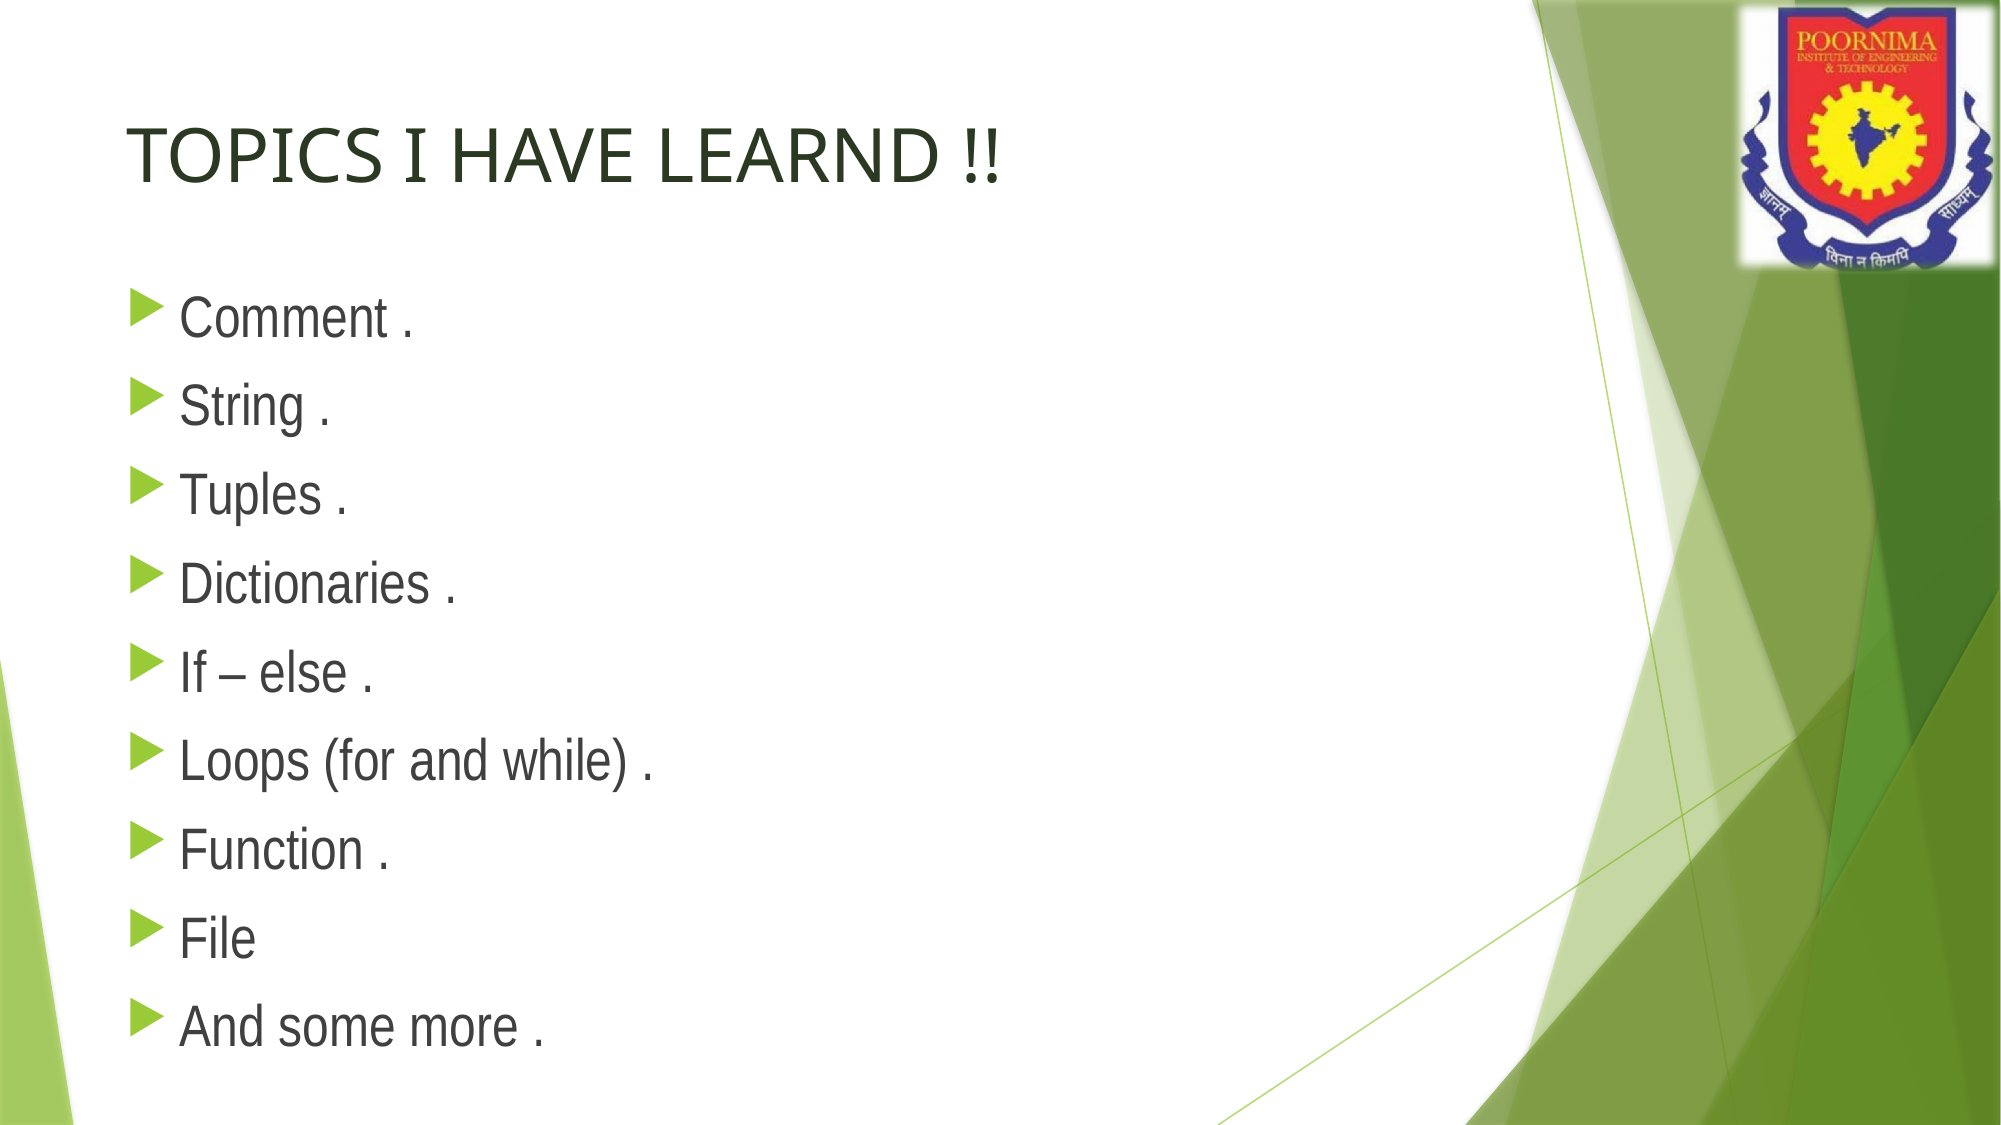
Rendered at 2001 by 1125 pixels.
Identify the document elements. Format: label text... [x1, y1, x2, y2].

title TOPICS I HAVE LEARND !! [111, 99, 1522, 271]
list Comment . String . Tuples . Dictionaries . If – else . Loops (for and while) . Function . File And some more . [111, 271, 1522, 1067]
picture [1733, 0, 2000, 272]
